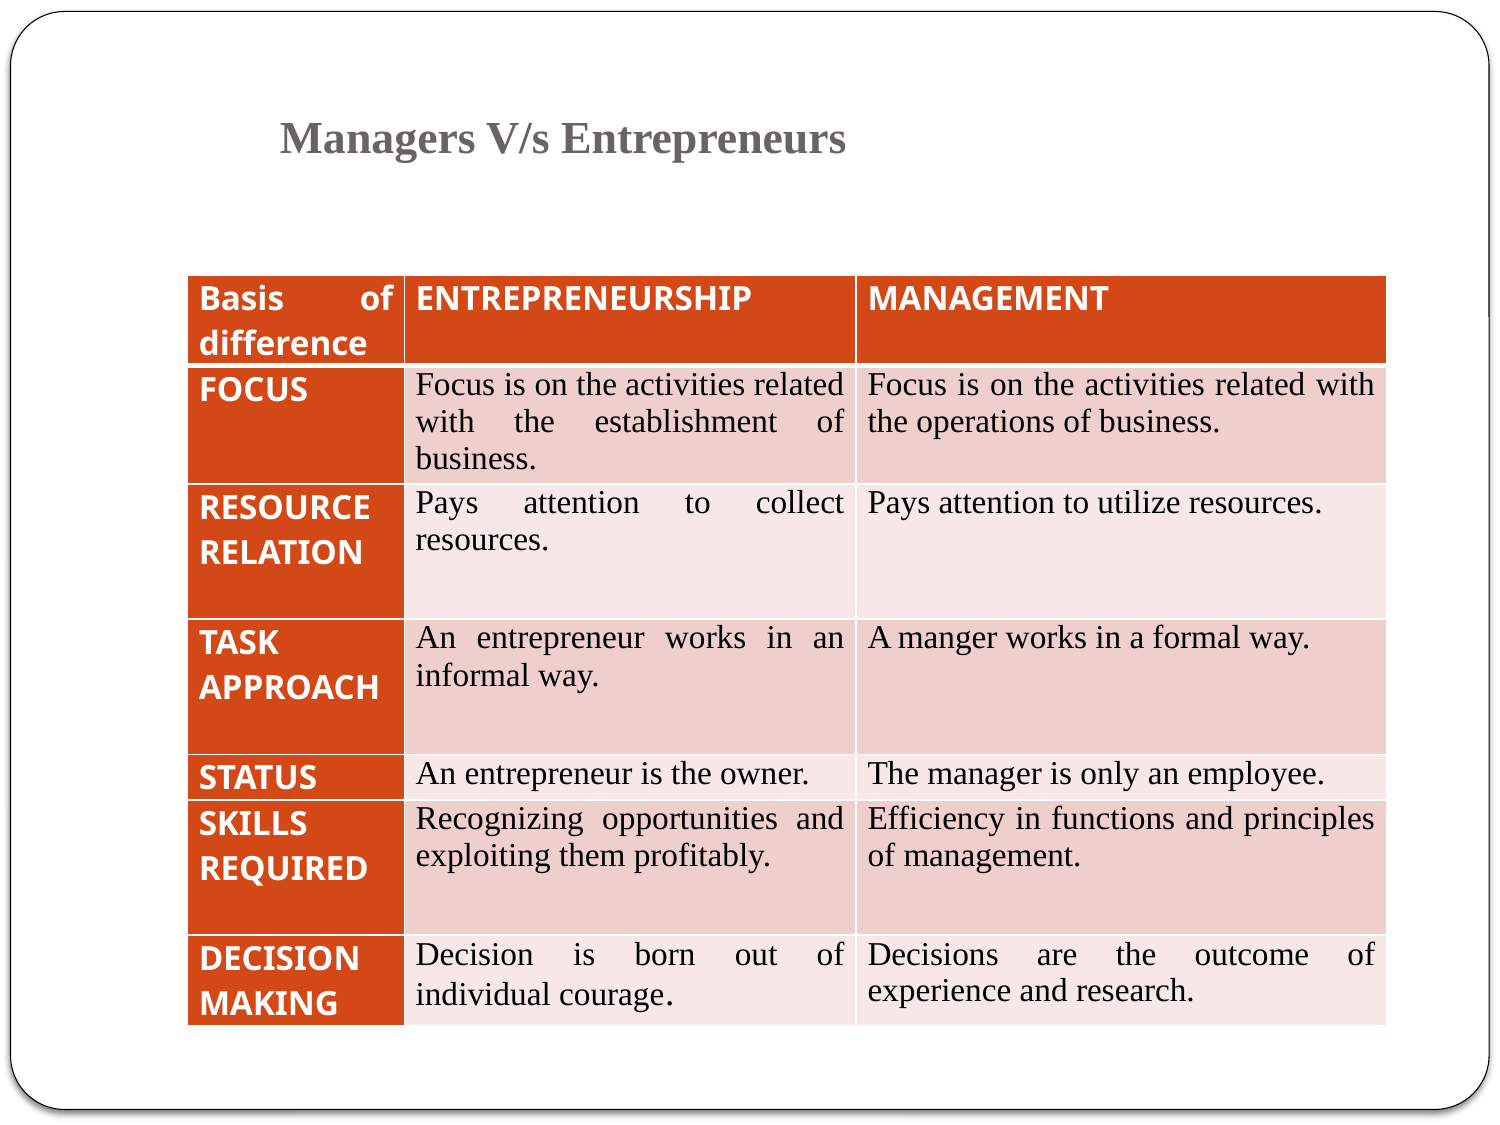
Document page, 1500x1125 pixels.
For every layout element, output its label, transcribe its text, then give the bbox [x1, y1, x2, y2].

table_cell DECISION MAKING [188, 936, 404, 1025]
table_cell Recognizing opportunities and exploiting them profitably. [405, 801, 855, 934]
table_cell FOCUS [188, 368, 404, 483]
table_cell Focus is on the activities related with the establishment of business. [405, 368, 855, 483]
table_cell Focus is on the activities related with the operations of business. [857, 368, 1386, 483]
table_cell Decisions are the outcome of experience and research. [857, 936, 1386, 1025]
table_cell An entrepreneur is the owner. [405, 755, 855, 799]
table_header ENTREPRENEURSHIP [405, 276, 855, 363]
table_header MANAGEMENT [857, 276, 1386, 363]
table_cell Pays attention to collect resources. [405, 485, 855, 618]
table_cell SKILLS REQUIRED [188, 801, 404, 934]
table_cell A manger works in a formal way. [857, 620, 1386, 754]
table_header Basis of difference [188, 276, 404, 363]
table_cell STATUS [188, 755, 404, 799]
table_cell TASK APPROACH [188, 620, 404, 754]
table_cell The manager is only an employee. [857, 755, 1386, 799]
title Managers V/s Entrepreneurs [150, 45, 1425, 233]
table_cell Decision is born out of individual courage. [405, 936, 855, 1025]
table_cell Pays attention to utilize resources. [857, 485, 1386, 618]
table_cell An entrepreneur works in an informal way. [405, 620, 855, 754]
table_cell RESOURCE RELATION [188, 485, 404, 618]
table_cell Efficiency in functions and principles of management. [857, 801, 1386, 934]
